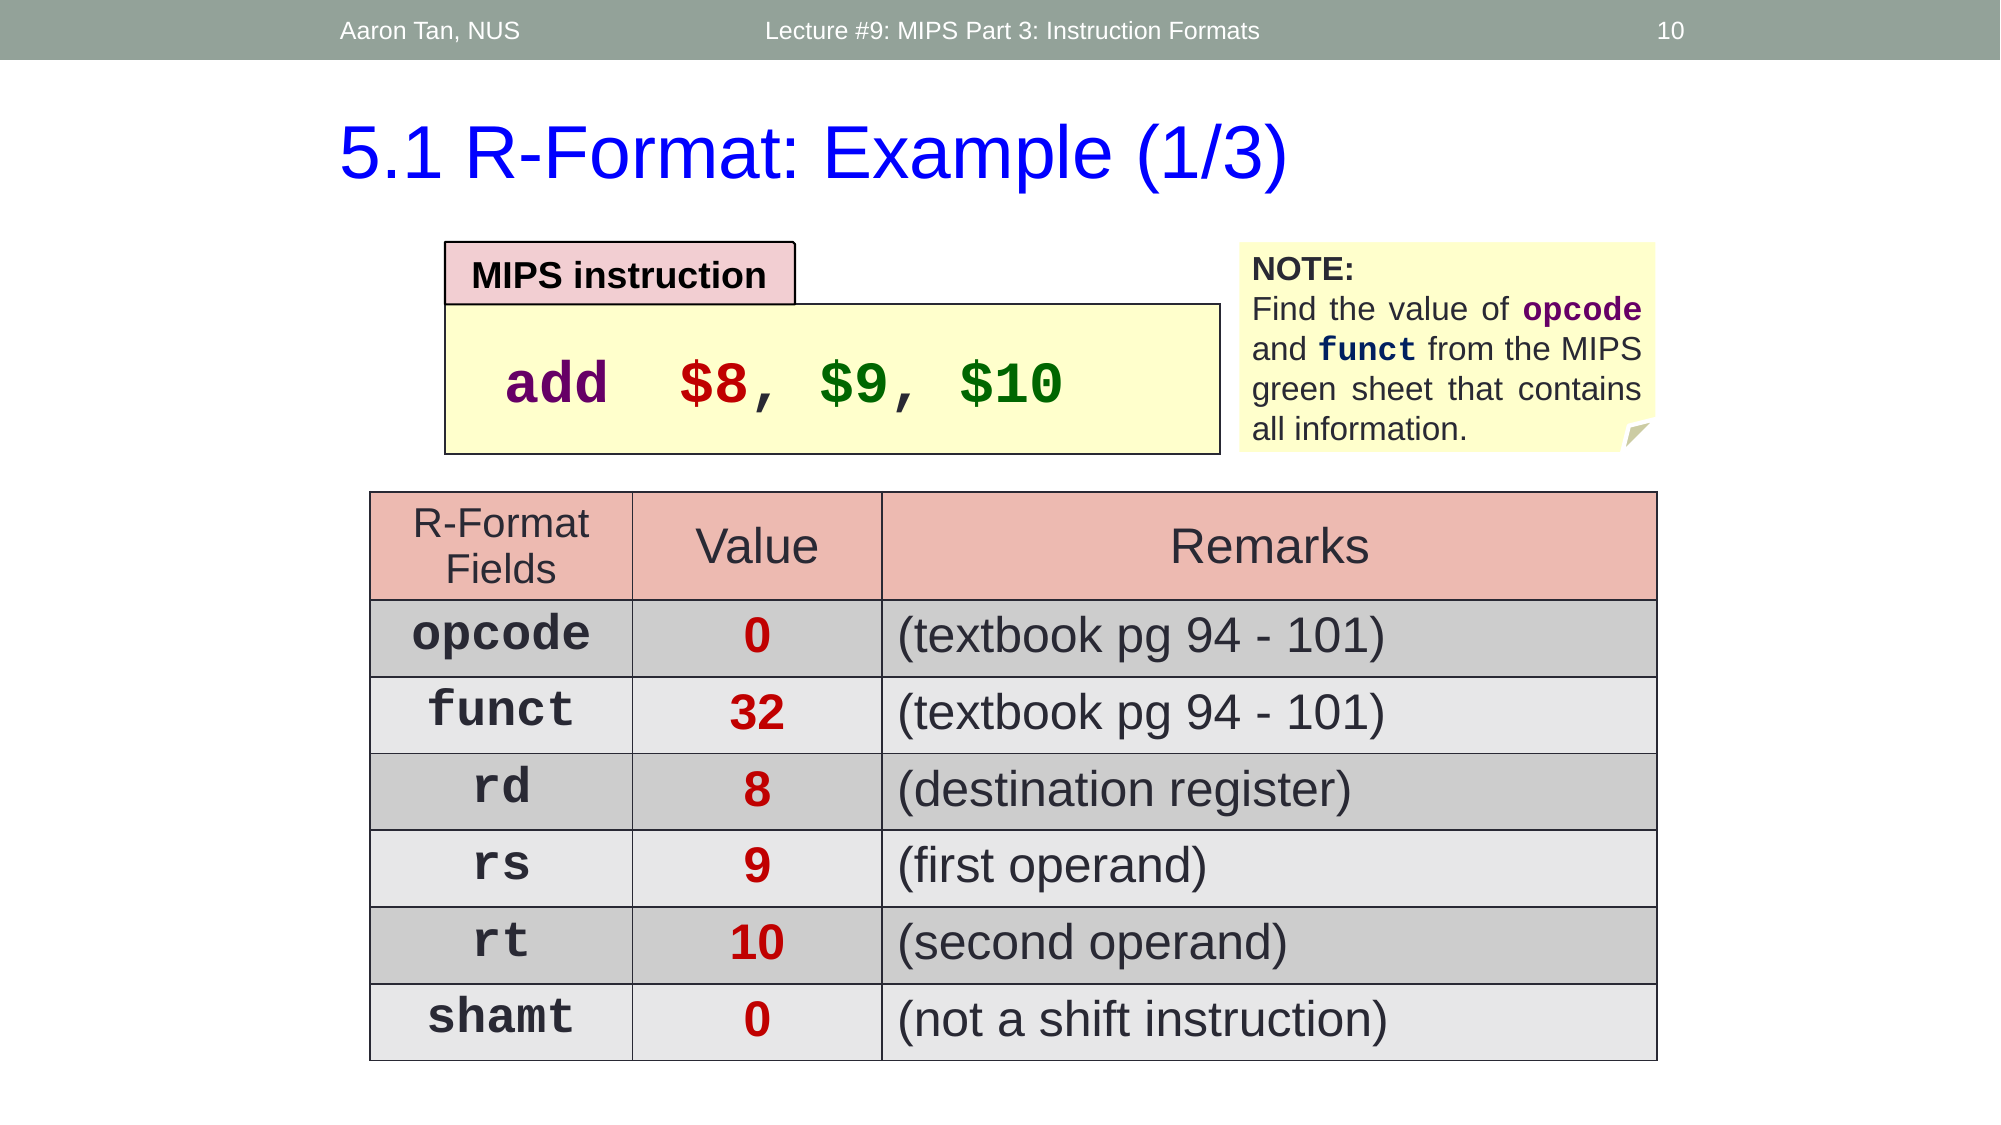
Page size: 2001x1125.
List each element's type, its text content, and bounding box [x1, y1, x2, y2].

table_cell rt [371, 908, 632, 983]
table_cell (textbook pg 94 - 101) [883, 601, 1656, 676]
text_box NOTE: Find the value of opcode and funct from the MIPS green sheet that contains all information. [1235, 237, 1660, 457]
table_cell funct [371, 678, 632, 753]
slide_number Aaron Tan, NUS [324, 3, 800, 57]
table_cell 9 [633, 831, 881, 906]
table_cell 8 [633, 754, 881, 829]
table_cell rd [371, 754, 632, 829]
table_cell shamt [371, 985, 632, 1060]
text_box 5.1 R-Format: Example (1/3) [324, 96, 1675, 202]
table_header Remarks [883, 493, 1656, 599]
table_header Value [633, 493, 881, 599]
table_cell 10 [633, 908, 881, 983]
table_cell 0 [633, 601, 881, 676]
footer Lecture #9: MIPS Part 3: Instruction Formats [800, 3, 1558, 57]
slide_number 10 [1558, 3, 1700, 57]
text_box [444, 241, 1221, 455]
table_cell 0 [633, 985, 881, 1060]
table_cell opcode [371, 601, 632, 676]
table_cell (destination register) [883, 754, 1656, 829]
table_cell (second operand) [883, 908, 1656, 983]
table_cell (not a shift instruction) [883, 985, 1656, 1060]
table_header R-Format Fields [371, 493, 632, 599]
table_cell rs [371, 831, 632, 906]
table_cell (textbook pg 94 - 101) [883, 678, 1656, 753]
table_cell (first operand) [883, 831, 1656, 906]
table_cell 32 [633, 678, 881, 753]
